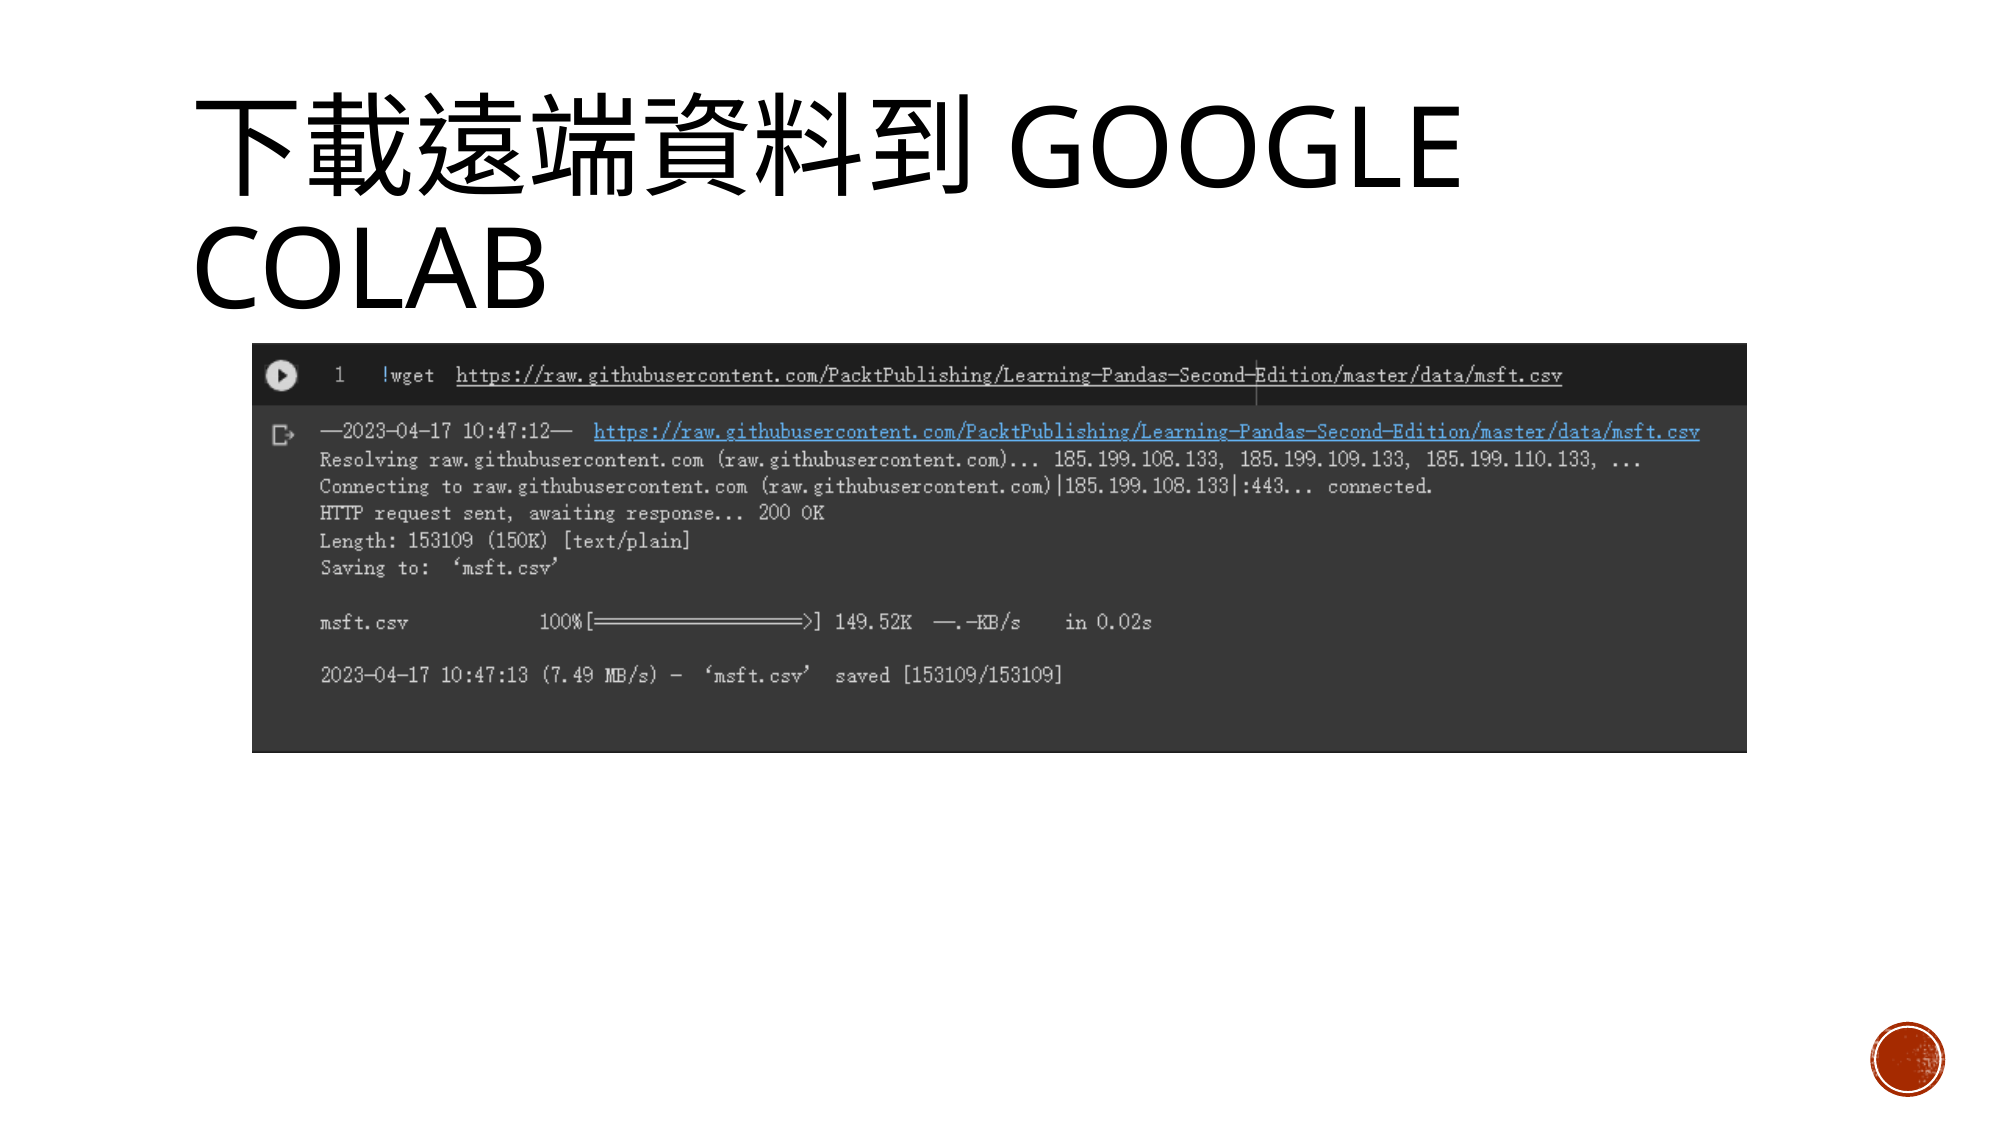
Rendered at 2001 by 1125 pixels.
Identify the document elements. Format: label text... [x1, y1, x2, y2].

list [258, 344, 1746, 751]
title 下載遠端資料到Google Colab [175, 79, 1826, 344]
